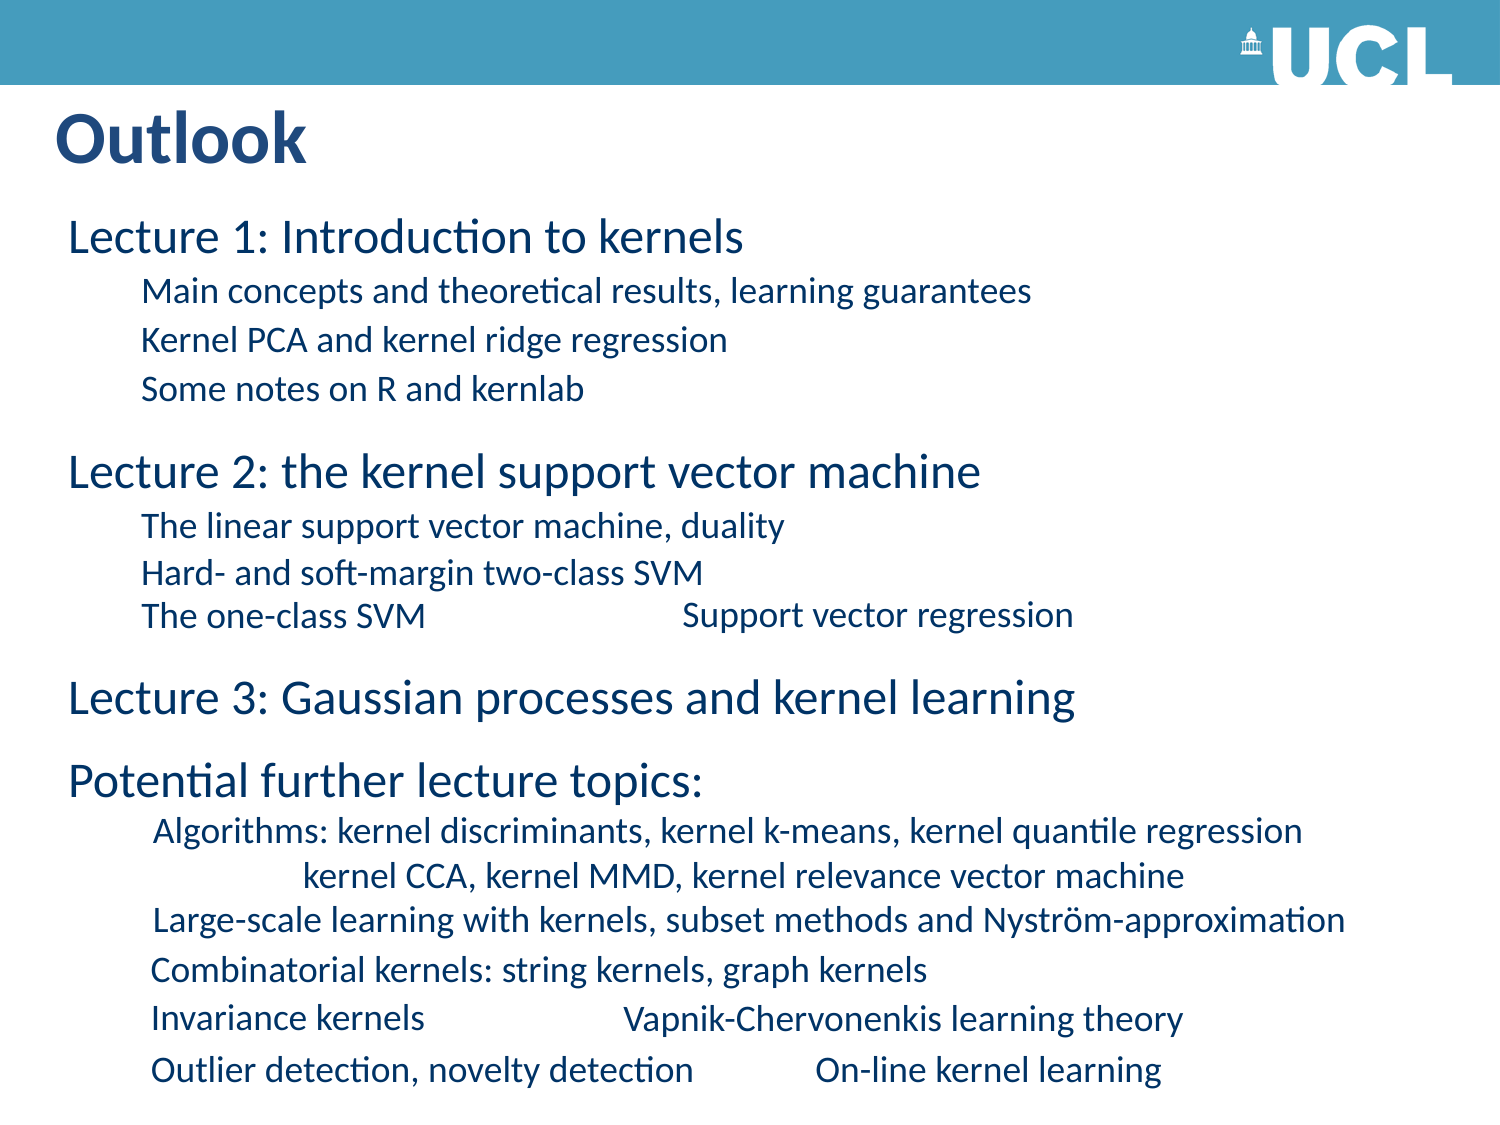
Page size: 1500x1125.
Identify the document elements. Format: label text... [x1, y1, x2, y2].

text_box Outlier detection, novelty detection [135, 1038, 745, 1098]
text_box Lecture 2: the kernel support vector machine [53, 430, 1436, 514]
text_box Combinatorial kernels: string kernels, graph kernels [135, 937, 1119, 997]
text_box The linear support vector machine, duality [126, 493, 1261, 540]
text_box Some notes on R and kernlab [126, 356, 1072, 430]
text_box Large-scale learning with kernels, subset methods and Nyström-approximation [138, 887, 1491, 971]
text_box Invariance kernels [135, 985, 502, 1045]
text_box Potential further lecture topics: [53, 740, 1436, 823]
text_box Main concepts and theoretical results, learning guarantees [126, 258, 1261, 342]
text_box Algorithms: kernel discriminants, kernel k-means, kernel quantile regression kernel CCA, kernel MMD, kernel relevance vector machine [138, 798, 1491, 882]
text_box Hard- and soft-margin two-class SVM [126, 540, 1261, 624]
text_box The one-class SVM [126, 583, 502, 656]
text_box Outlook [40, 81, 1434, 200]
text_box On-line kernel learning [800, 1046, 1329, 1121]
picture [0, 0, 1500, 85]
text_box Vapnik-Chervonenkis learning theory [608, 986, 1365, 1046]
text_box Lecture 1: Introduction to kernels [53, 196, 1436, 279]
text_box Support vector regression [667, 582, 1164, 656]
text_box Lecture 3: Gaussian processes and kernel learning [53, 656, 1436, 740]
text_box Kernel PCA and kernel ridge regression [126, 307, 1119, 391]
